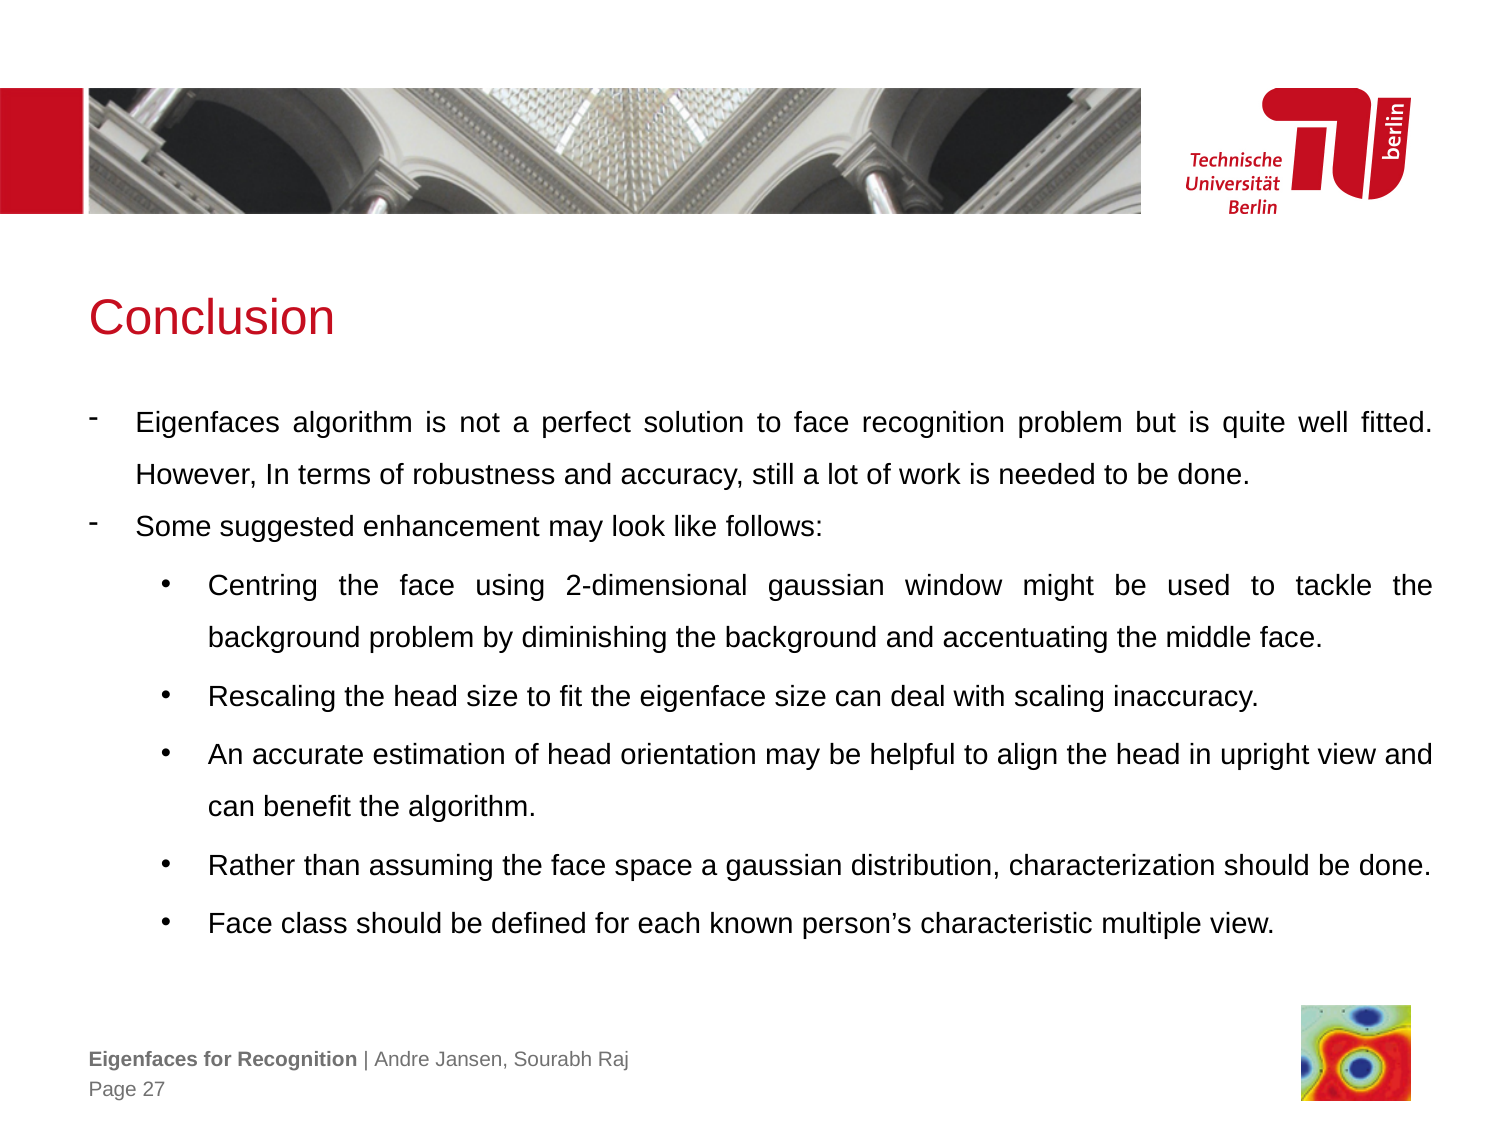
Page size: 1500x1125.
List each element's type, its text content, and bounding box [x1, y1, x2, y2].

picture [0, 88, 1141, 214]
footer Eigenfaces for Recognition | Andre Jansen, Sourabh Raj [88, 1045, 1176, 1071]
list Eigenfaces algorithm is not a perfect solution to face recognition problem but is quite well fitted. However, In terms of robustness and accuracy, still a lot of work is needed to be done. Some suggested enhancement may look like follows: Centring the face using 2-dimensional gaussian window might be used to tackle the background problem by diminishing the background and accentuating the middle face. Rescaling the head size to fit the eigenface size can deal with scaling inaccuracy. An accurate estimation of head orientation may be helpful to align the head in upright view and can benefit the algorithm. Rather than assuming the face space a gaussian distribution, characterization should be done. Face class should be defined for each known person’s characteristic multiple view. [88, 385, 1436, 983]
title Conclusion [88, 285, 1411, 345]
picture [1186, 88, 1411, 214]
picture [1301, 1005, 1411, 1101]
text_box [1163, 999, 1424, 1115]
slide_number Page 27 [88, 1075, 1176, 1101]
